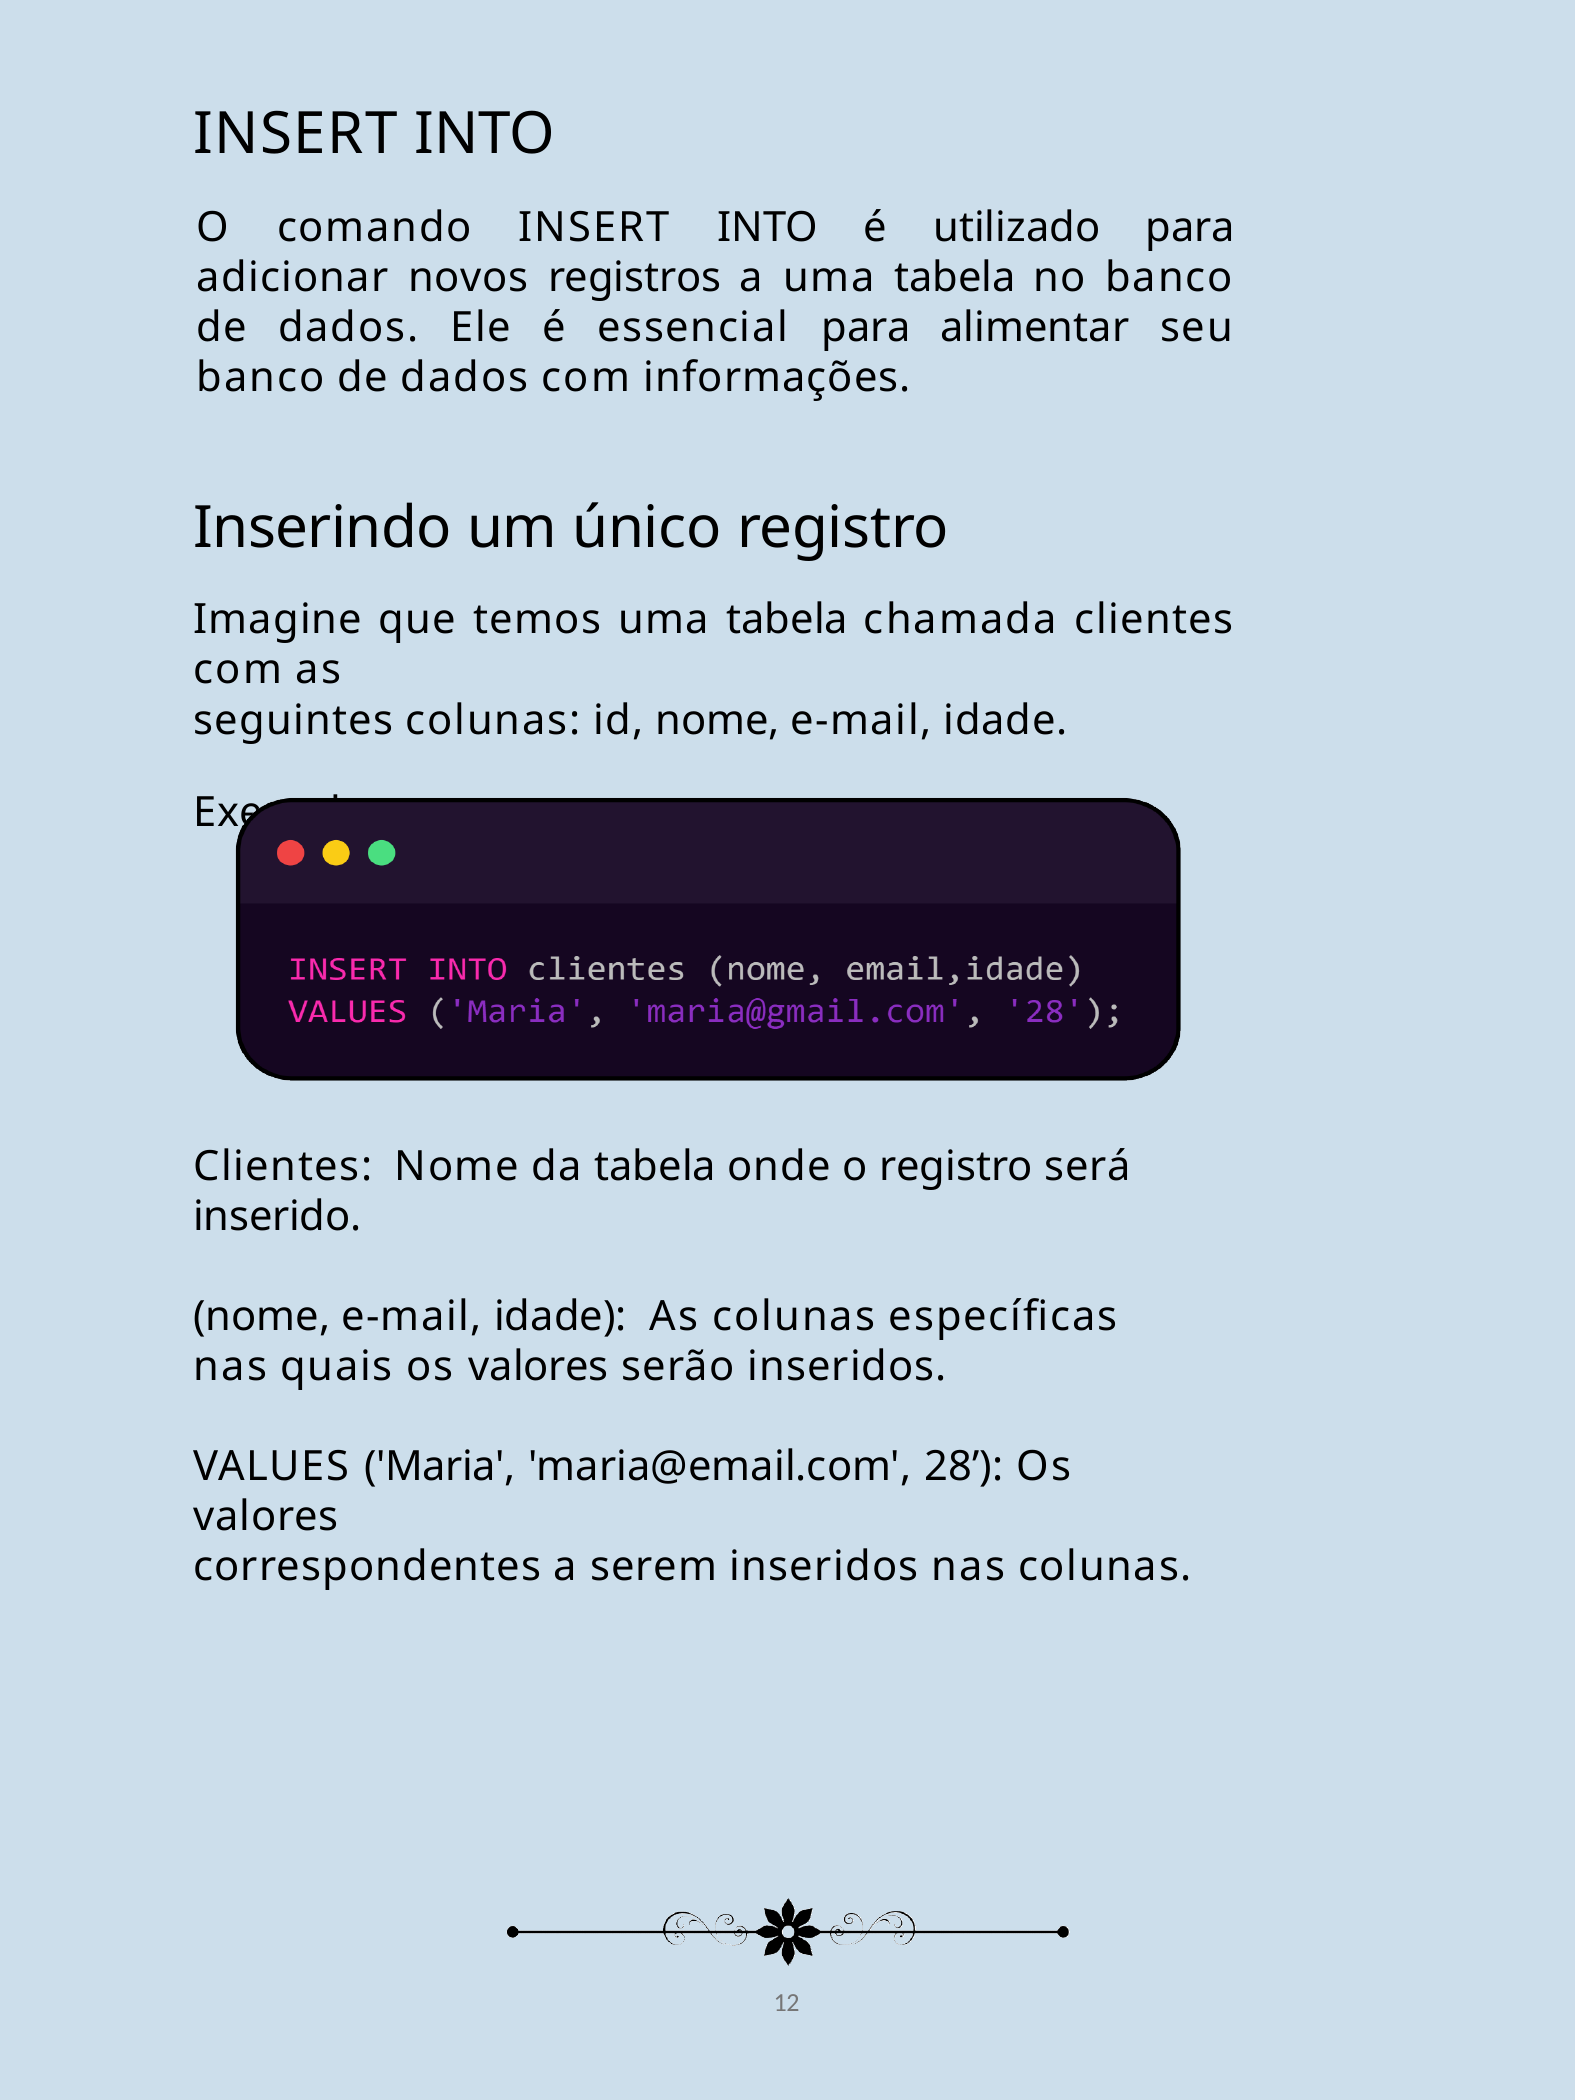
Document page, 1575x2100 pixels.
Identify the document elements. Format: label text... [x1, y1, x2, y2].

picture [24, 641, 1394, 1236]
slide_number 12 [767, 1984, 810, 2100]
text_box Clientes: Nome da tabela onde o registro será inserido. (nome, e-mail, idade): As colunas específicas nas quais os valores serão inseridos. VALUES ('Maria', 'maria@email.com', 28’): Os valores correspondentes a serem inseridos nas colunas. [191, 1244, 1202, 1589]
text_box INSERT INTO O comando INSERT INTO é utilizado para adicionar novos registros a uma tabela no banco de dados. Ele é essencial para alimentar seu banco de dados com informações. Inserindo um único registro Imagine que temos uma tabela chamada clientes com as seguintes colunas: id, nome, e-mail, idade. Exemplo: [191, 93, 1236, 640]
picture [485, 1869, 1090, 1971]
